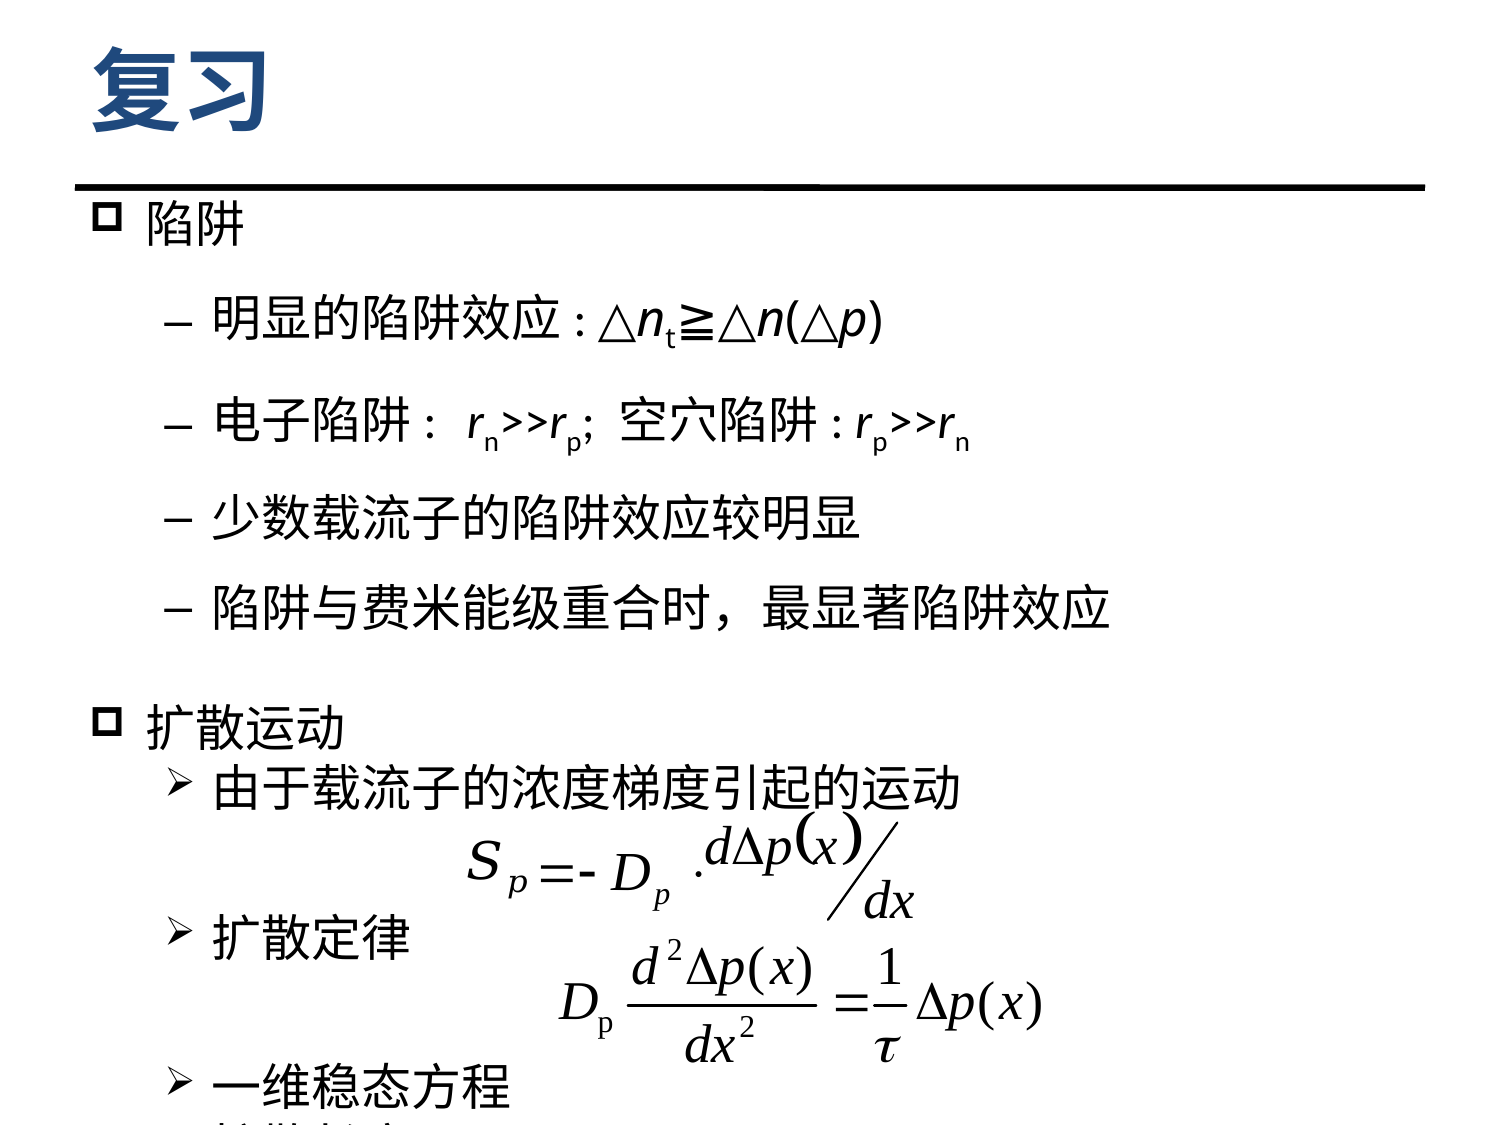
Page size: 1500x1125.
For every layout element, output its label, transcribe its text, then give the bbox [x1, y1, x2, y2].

title 复习 [75, 12, 1425, 163]
list 陷阱 明显的陷阱效应: △nt≧△n(△p) 电子陷阱: rn>>rp; 空穴陷阱: rp>>rn 少数载流子的陷阱效应较明显 陷阱与费米能级重合时，最显著陷阱效应 扩散运动 由于载流子的浓度梯度引起的运动 扩散定律 一维稳态方程 扩散长度 Lp [74, 184, 1425, 977]
picture [548, 923, 1054, 1074]
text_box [466, 798, 928, 951]
